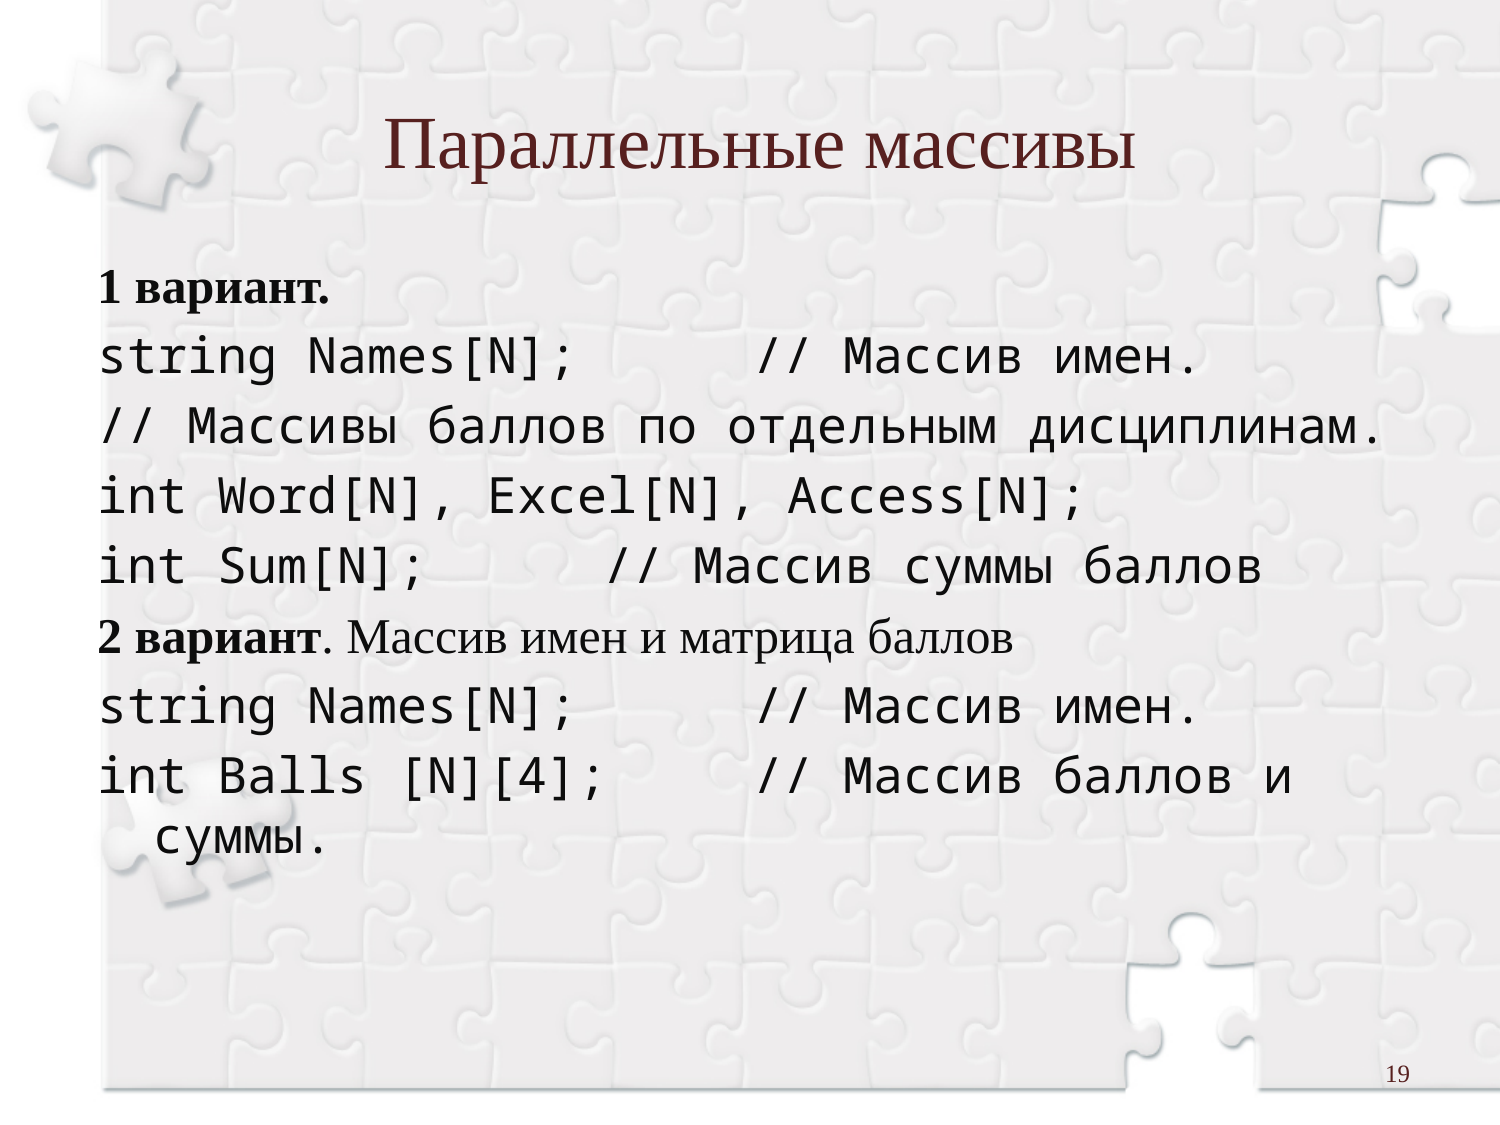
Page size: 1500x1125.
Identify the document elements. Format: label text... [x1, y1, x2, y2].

slide_number 19 [1074, 1042, 1425, 1103]
picture [0, 0, 1500, 1125]
list 1 вариант. string Names[N]; // Массив имен. // Массивы баллов по отдельным дисциплинам. int Word[N], Excel[N], Access[N]; int Sum[N]; // Массив суммы баллов 2 вариант. Массив имен и матрица баллов string Names[N]; // Массив имен. int Balls [N][4]; // Массив баллов и суммы. [82, 246, 1470, 1073]
title Параллельные массивы [75, 45, 1447, 233]
